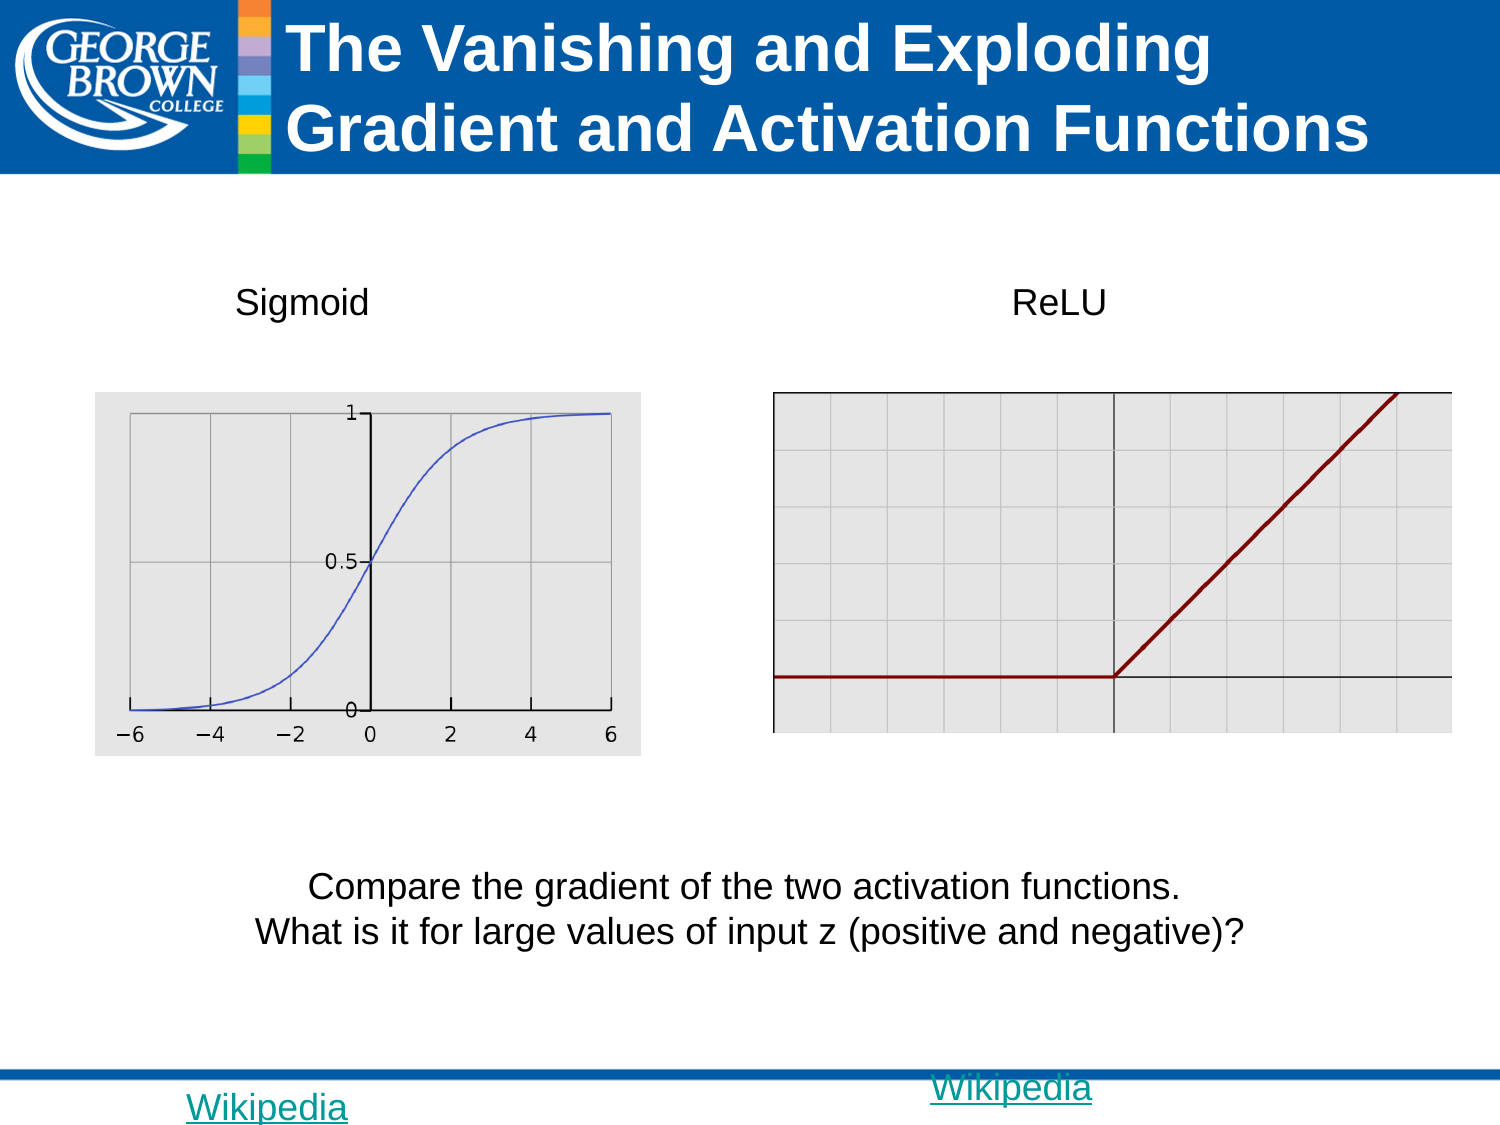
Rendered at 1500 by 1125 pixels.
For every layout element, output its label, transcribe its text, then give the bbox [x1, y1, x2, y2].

text_box Wikipedia [171, 1075, 472, 1125]
text_box Compare the gradient of the two activation functions. What is it for large values of input z (positive and negative)? [200, 854, 1299, 959]
text_box Wikipedia [915, 1055, 1273, 1116]
picture [0, 0, 1500, 1125]
text_box Sigmoid [219, 270, 584, 331]
text_box ReLU [996, 270, 1361, 331]
title The Vanishing and Exploding Gradient and Activation Functions [270, 32, 1500, 137]
